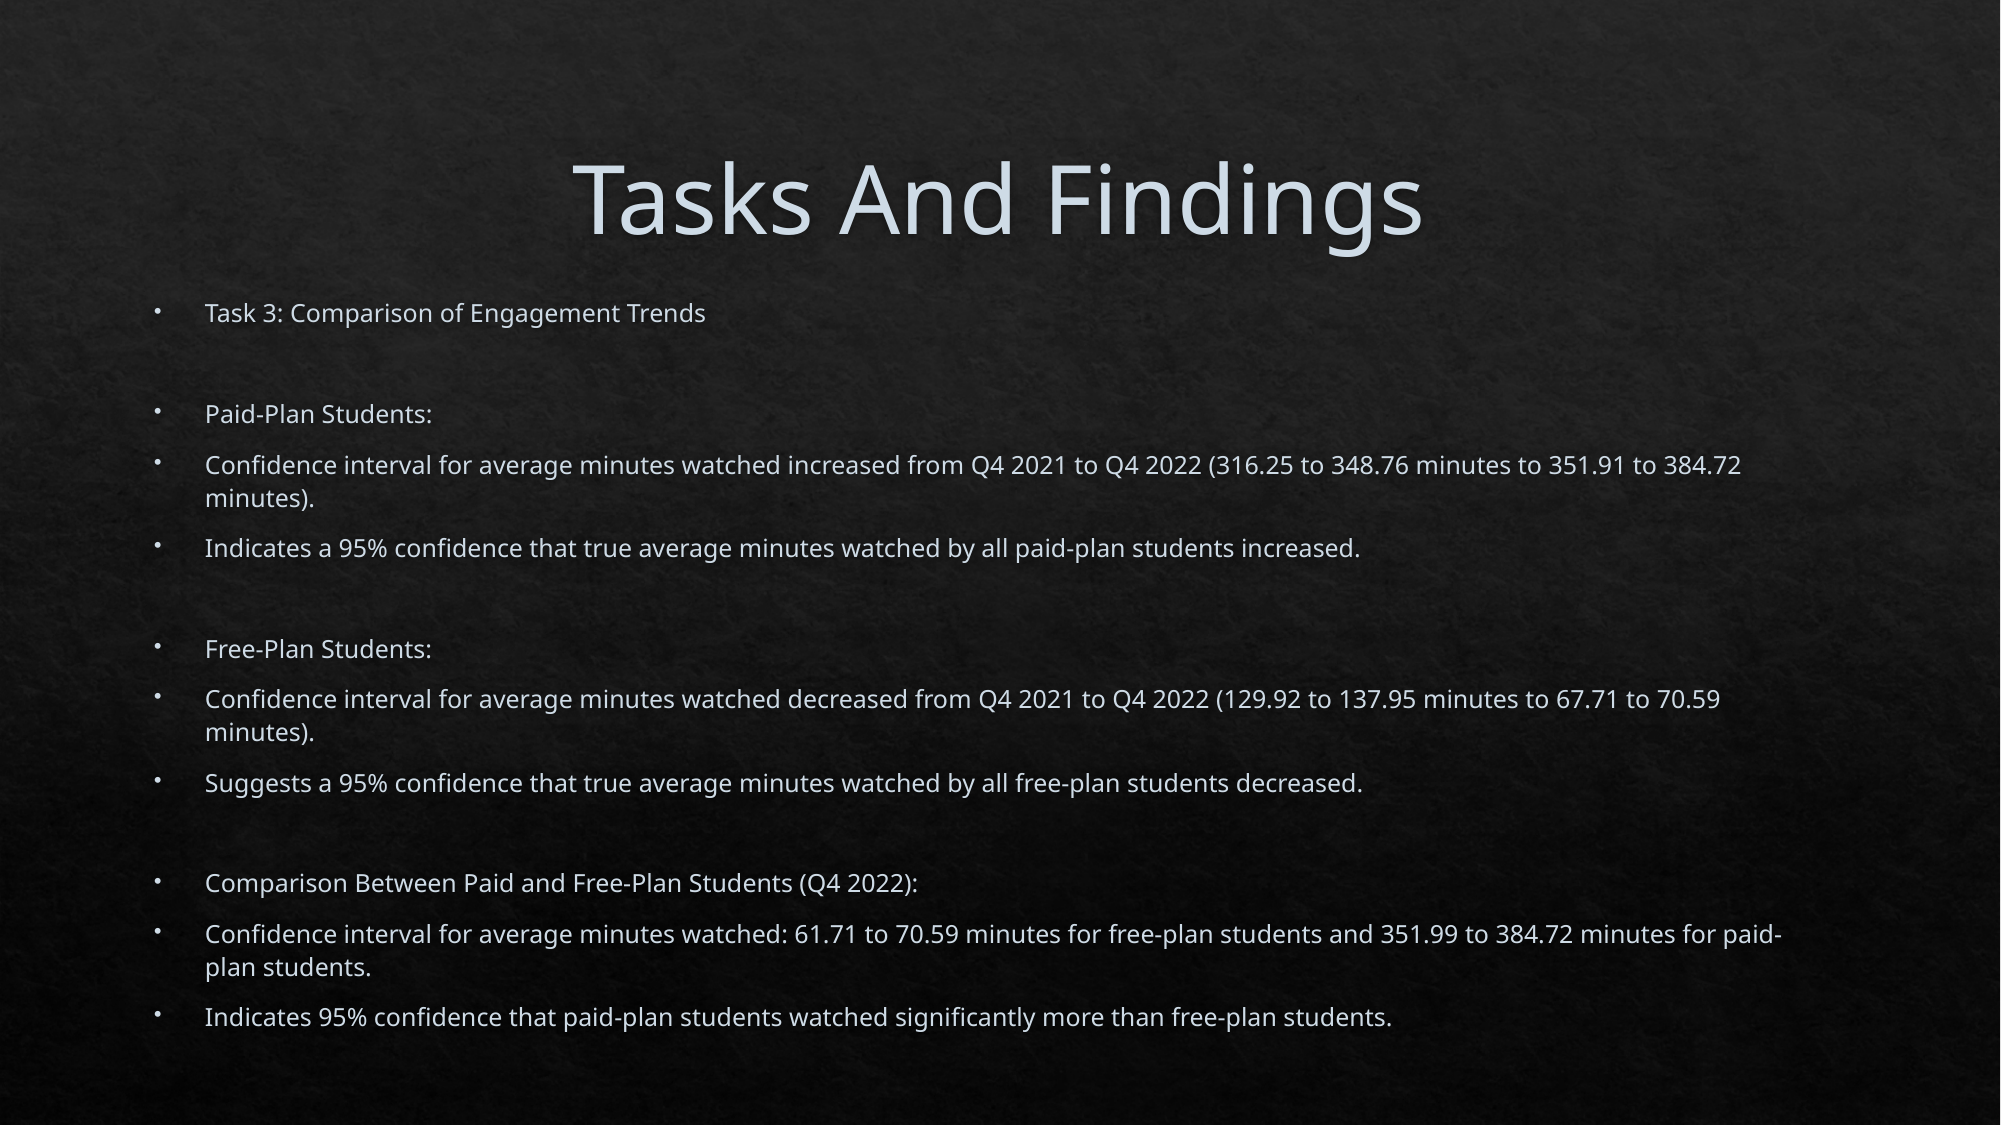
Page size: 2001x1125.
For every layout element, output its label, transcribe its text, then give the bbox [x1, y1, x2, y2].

list Task 3: Comparison of Engagement Trends Paid-Plan Students: Confidence interval for average minutes watched increased from Q4 2021 to Q4 2022 (316.25 to 348.76 minutes to 351.91 to 384.72 minutes). Indicates a 95% confidence that true average minutes watched by all paid-plan students increased. Free-Plan Students: Confidence interval for average minutes watched decreased from Q4 2021 to Q4 2022 (129.92 to 137.95 minutes to 67.71 to 70.59 minutes). Suggests a 95% confidence that true average minutes watched by all free-plan students decreased. Comparison Between Paid and Free-Plan Students (Q4 2022): Confidence interval for average minutes watched: 61.71 to 70.59 minutes for free-plan students and 351.99 to 384.72 minutes for paid-plan students. Indicates 95% confidence that paid-plan students watched significantly more than free-plan students. [133, 287, 1833, 897]
title Tasks And Findings [149, 99, 1849, 307]
